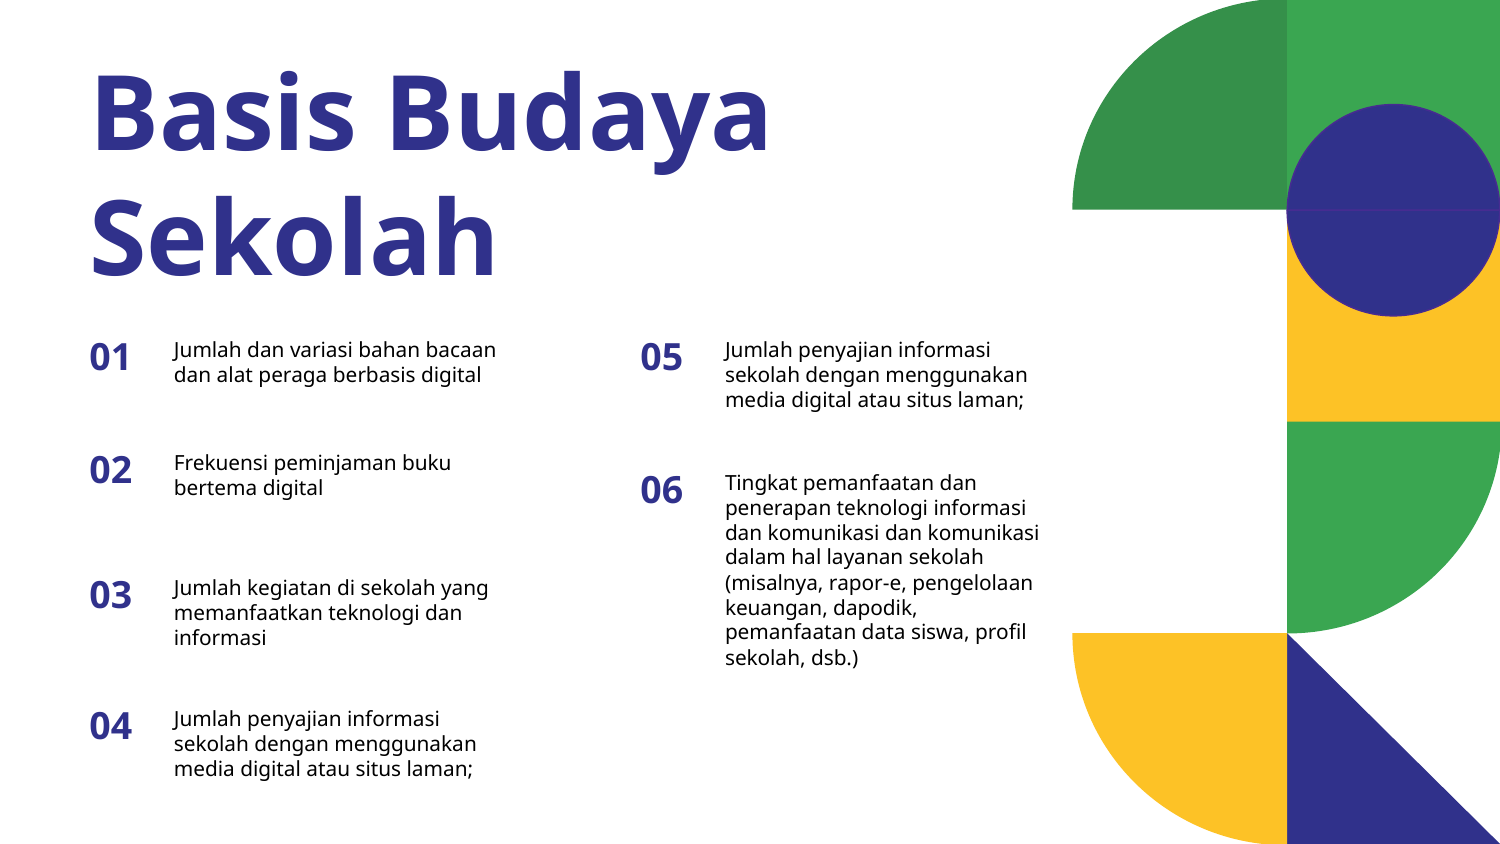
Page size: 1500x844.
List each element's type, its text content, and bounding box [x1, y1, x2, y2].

title 01 [74, 321, 191, 390]
text_box Tingkat pemanfaatan dan penerapan teknologi informasi dan komunikasi dan komunikasi dalam hal layanan sekolah (misalnya, rapor-e, pengelolaan keuangan, dapodik, pemanfaatan data siswa, profil sekolah, dsb.) [709, 454, 1066, 549]
text_box 06 [625, 454, 742, 522]
text_box Jumlah penyajian informasi sekolah dengan menggunakan media digital atau situs laman; [709, 321, 1066, 416]
subtitle Jumlah dan variasi bahan bacaan dan alat peraga berbasis digital [158, 321, 515, 416]
text_box Frekuensi peminjaman buku bertema digital [158, 435, 515, 529]
text_box 03 [74, 559, 191, 628]
text_box 04 [74, 691, 191, 759]
text_box Jumlah kegiatan di sekolah yang memanfaatkan teknologi dan informasi [158, 559, 515, 654]
text_box Basis Budaya Sekolah [74, 173, 853, 312]
text_box 02 [74, 435, 191, 503]
text_box 05 [625, 321, 742, 390]
text_box Jumlah penyajian informasi sekolah dengan menggunakan media digital atau situs laman; [158, 691, 515, 785]
